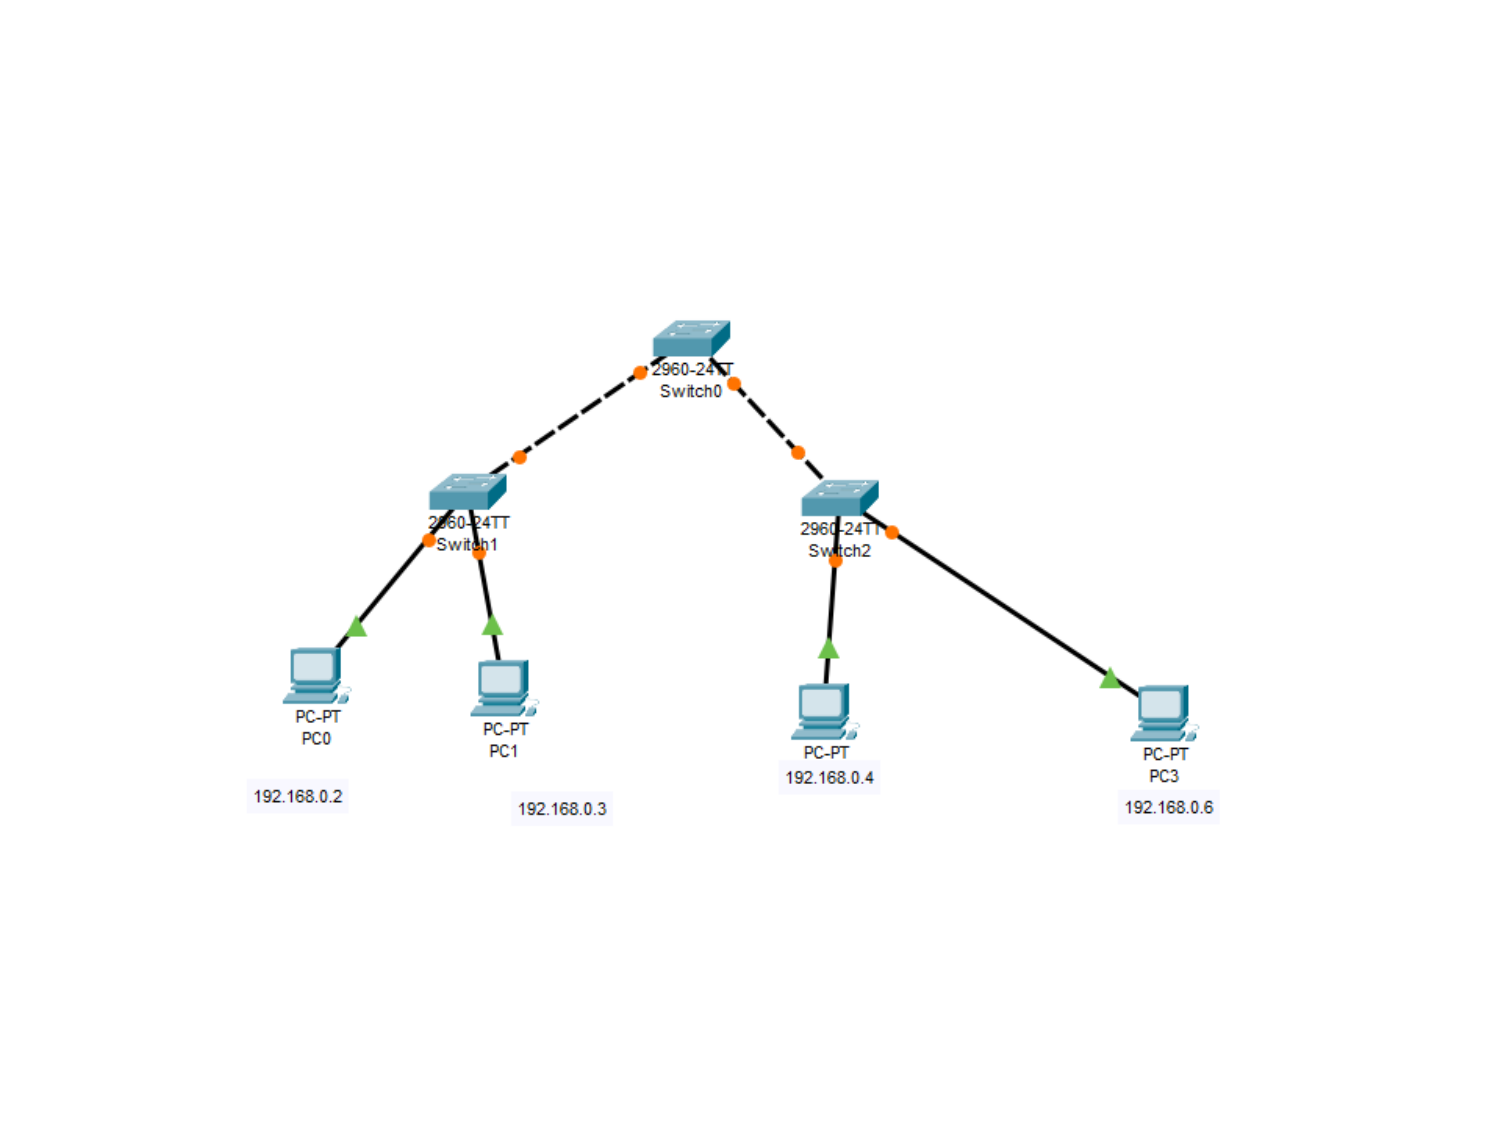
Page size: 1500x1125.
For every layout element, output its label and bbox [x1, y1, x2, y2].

picture [169, 255, 1331, 870]
